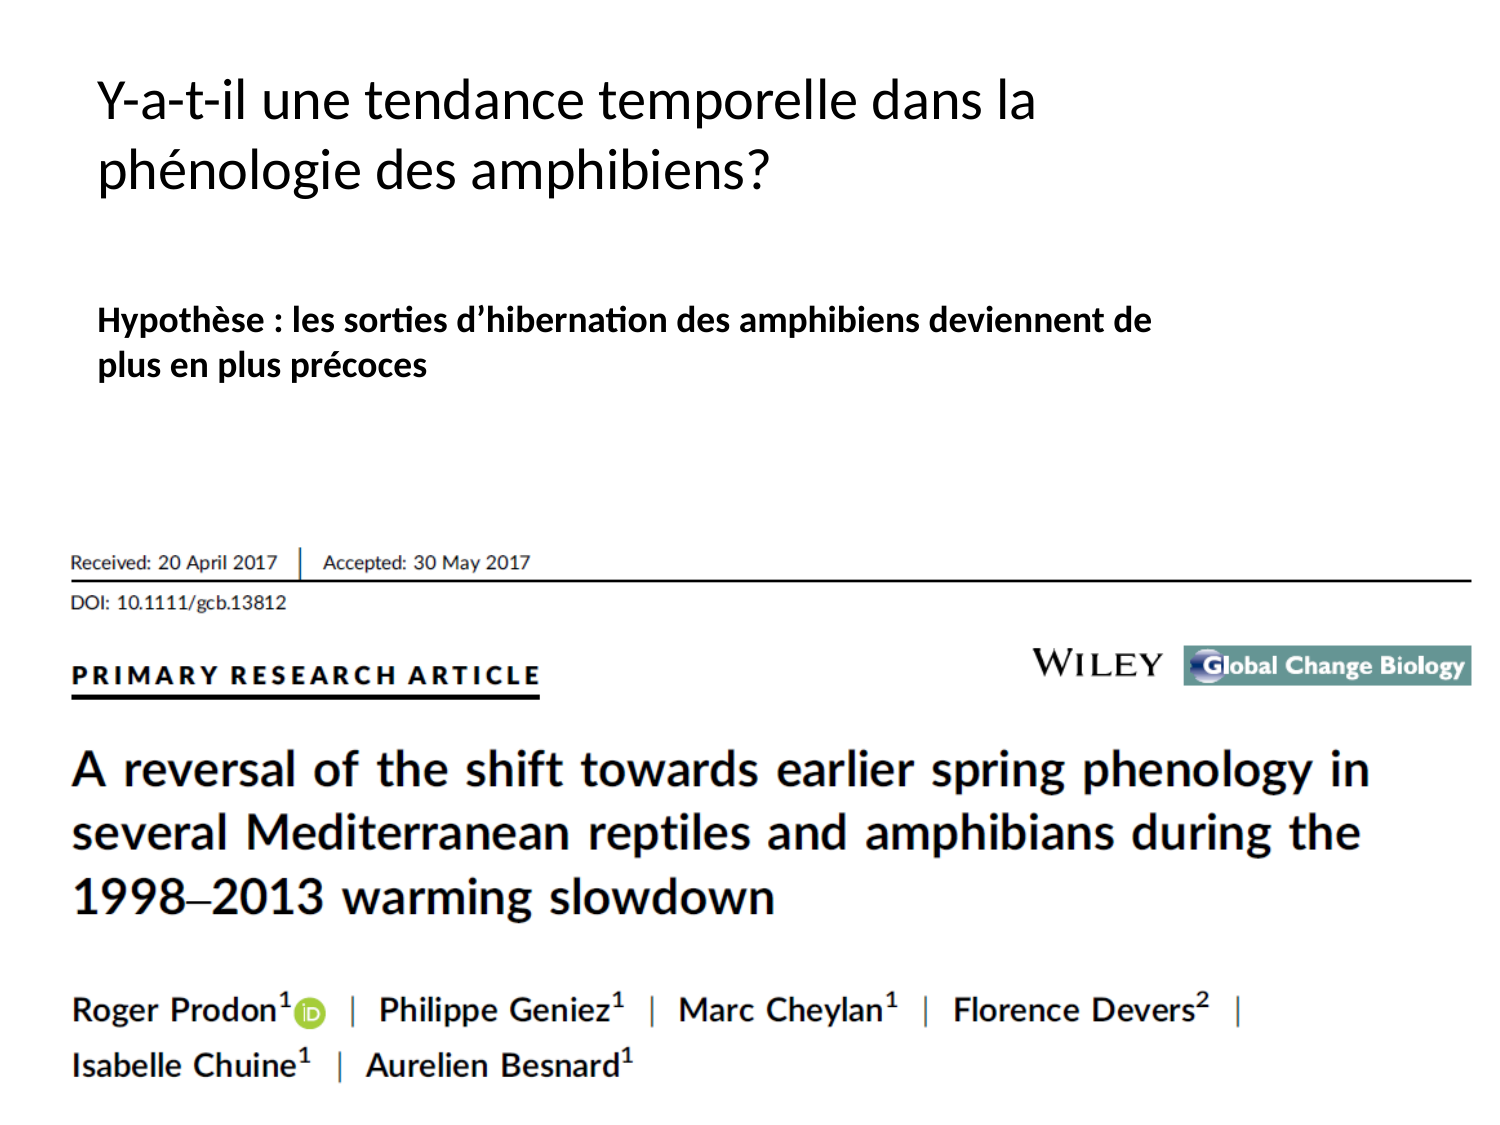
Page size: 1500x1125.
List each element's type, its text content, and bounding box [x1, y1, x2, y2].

picture [20, 492, 1500, 1125]
text_box Y-a-t-il une tendance temporelle dans la phénologie des amphibiens? [82, 54, 1316, 209]
text_box Hypothèse : les sorties d’hibernation des amphibiens deviennent de plus en plus précoces [82, 288, 1204, 393]
